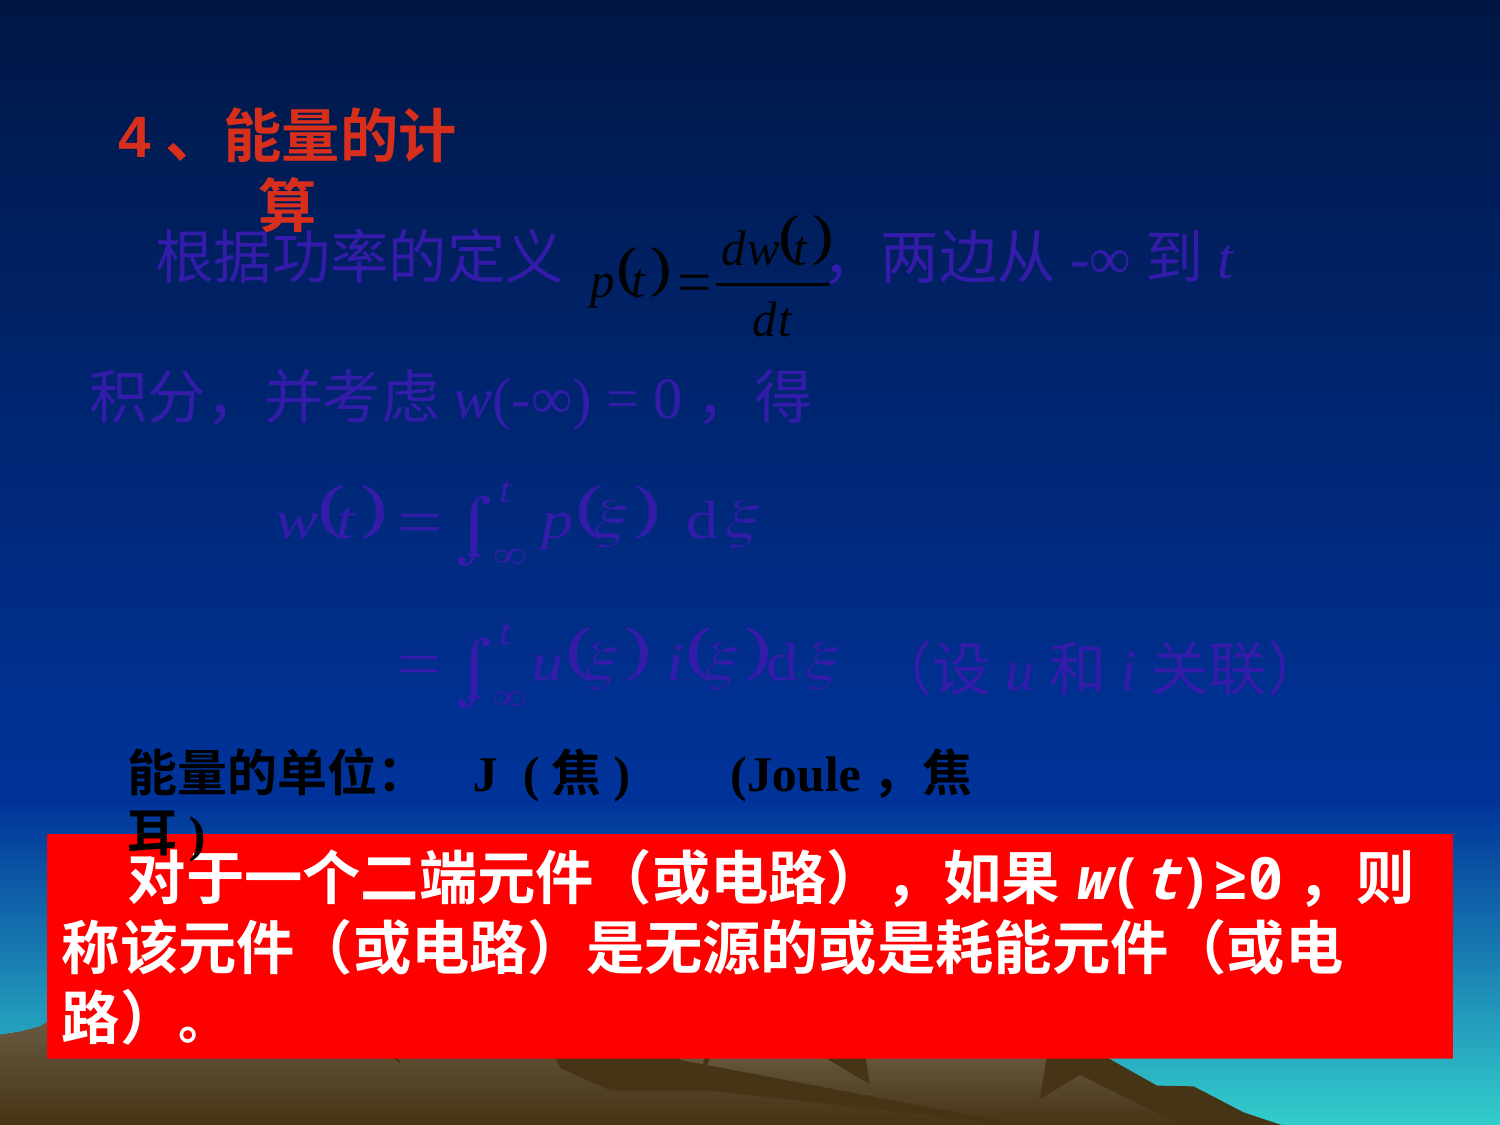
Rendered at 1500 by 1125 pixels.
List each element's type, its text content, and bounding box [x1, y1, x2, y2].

text_box 根据功率的定义 ，两边从-∞到t 积分，并考虑w(-∞) = 0，得 [75, 212, 1300, 438]
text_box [574, 212, 836, 349]
text_box （设u和i关联） [860, 624, 1341, 710]
text_box 能量的单位： J (焦) (Joule，焦耳) [112, 733, 1052, 869]
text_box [262, 449, 853, 720]
title 4、能量的计算 [75, 137, 500, 200]
text_box 对于一个二端元件（或电路），如果w(t)≥0，则称该元件（或电路）是无源的或是耗能元件（或电路）。 [47, 834, 1453, 1059]
